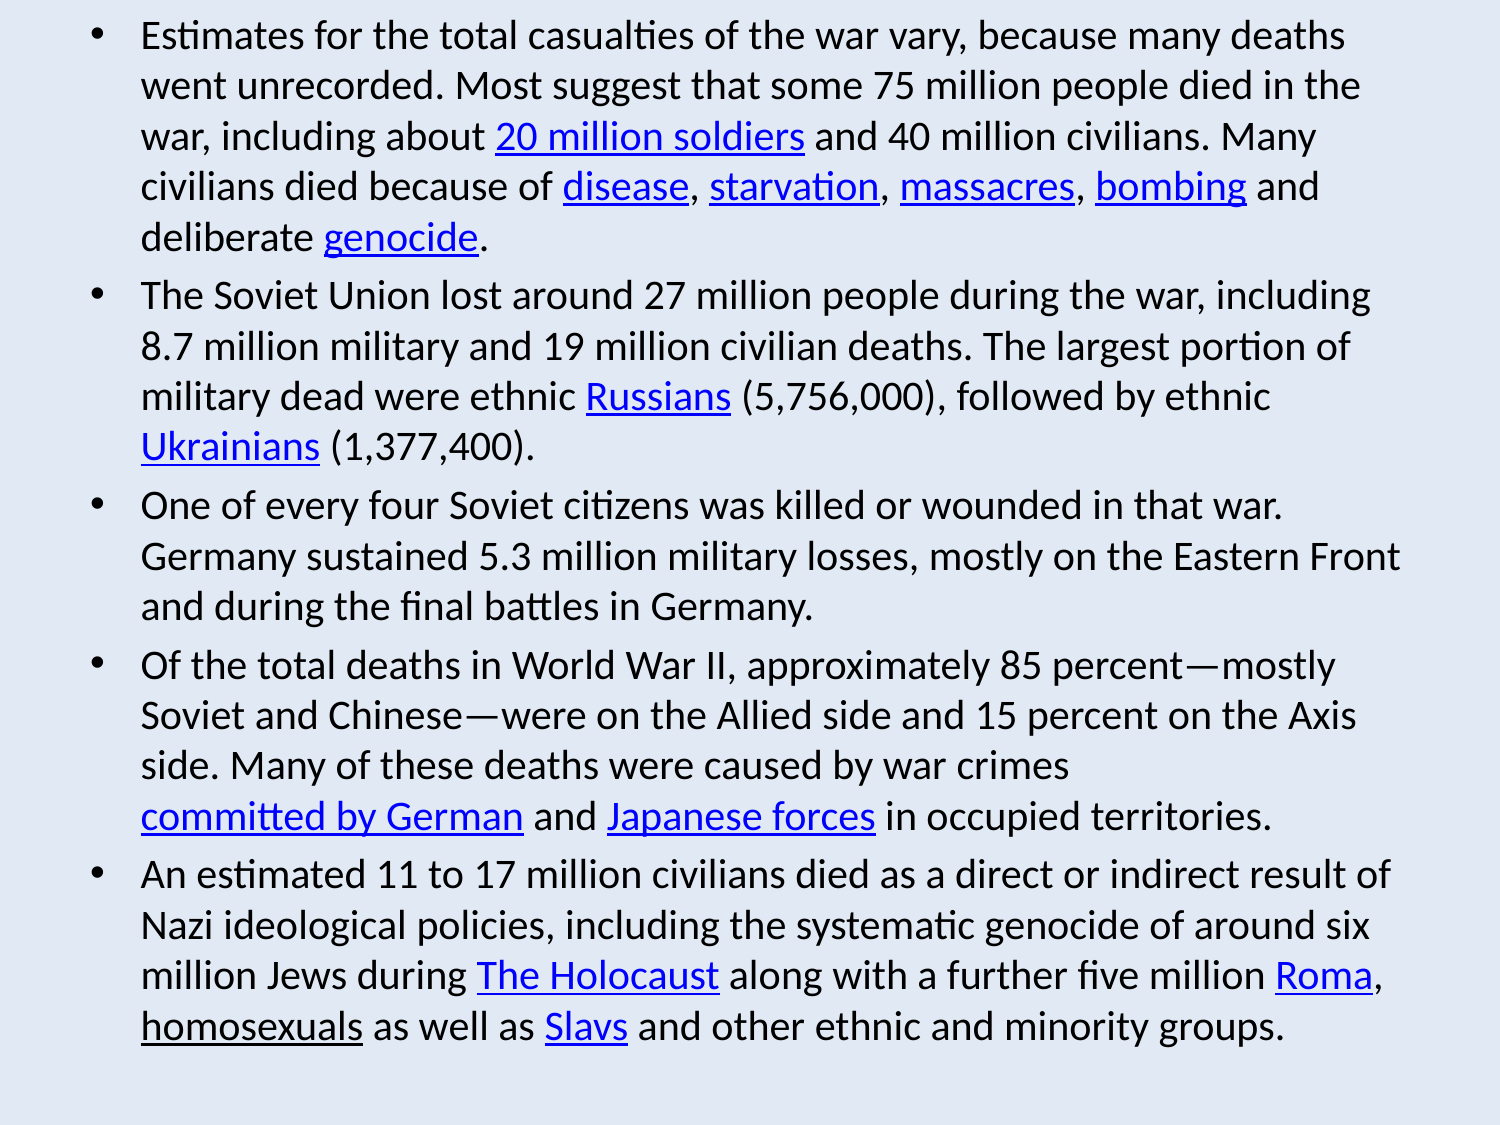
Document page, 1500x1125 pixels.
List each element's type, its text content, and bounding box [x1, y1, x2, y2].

list Estimates for the total casualties of the war vary, because many deaths went unrecorded. Most suggest that some 75 million people died in the war, including about 20 million soldiers and 40 million civilians. Many civilians died because of disease, starvation, massacres, bombing and deliberate genocide. The Soviet Union lost around 27 million people during the war, including 8.7 million military and 19 million civilian deaths. The largest portion of military dead were ethnic Russians (5,756,000), followed by ethnic Ukrainians (1,377,400). One of every four Soviet citizens was killed or wounded in that war. Germany sustained 5.3 million military losses, mostly on the Eastern Front and during the final battles in Germany. Of the total deaths in World War II, approximately 85 percent—mostly Soviet and Chinese—were on the Allied side and 15 percent on the Axis side. Many of these deaths were caused by war crimes committed by German and Japanese forces in occupied territories. An estimated 11 to 17 million civilians died as a direct or indirect result of Nazi ideological policies, including the systematic genocide of around six million Jews during The Holocaust along with a further five million Roma, homosexuals as well as Slavs and other ethnic and minority groups. [75, 0, 1425, 1075]
